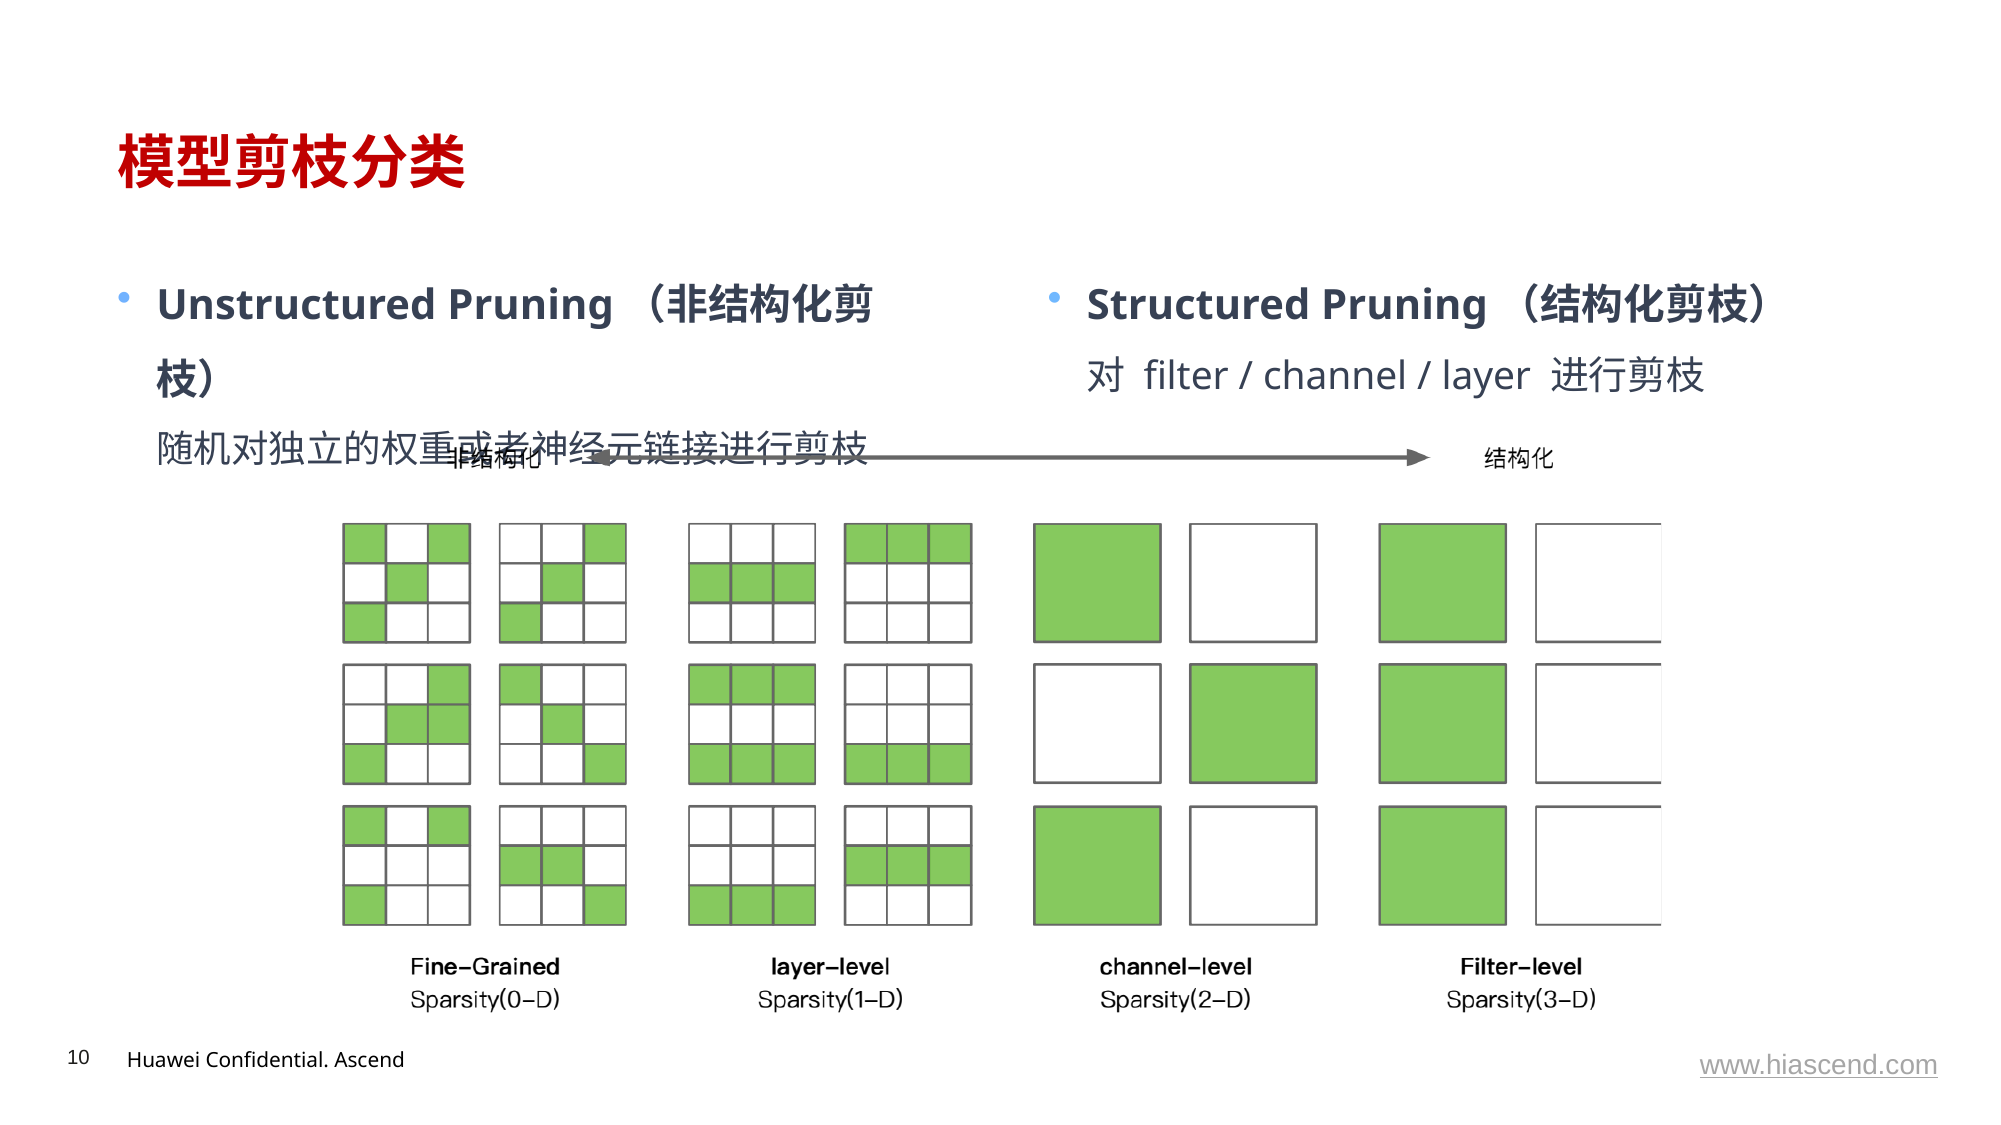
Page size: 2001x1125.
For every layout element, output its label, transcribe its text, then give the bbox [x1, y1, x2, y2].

title 模型剪枝分类 [102, 111, 1901, 209]
list Unstructured Pruning（非结构化剪枝） 随机对独立的权重或者神经元链接进行剪枝 [102, 245, 971, 988]
list Structured Pruning（结构化剪枝） 对 filter / channel / layer 进行剪枝 [1032, 245, 1901, 988]
picture [341, 441, 1662, 1014]
